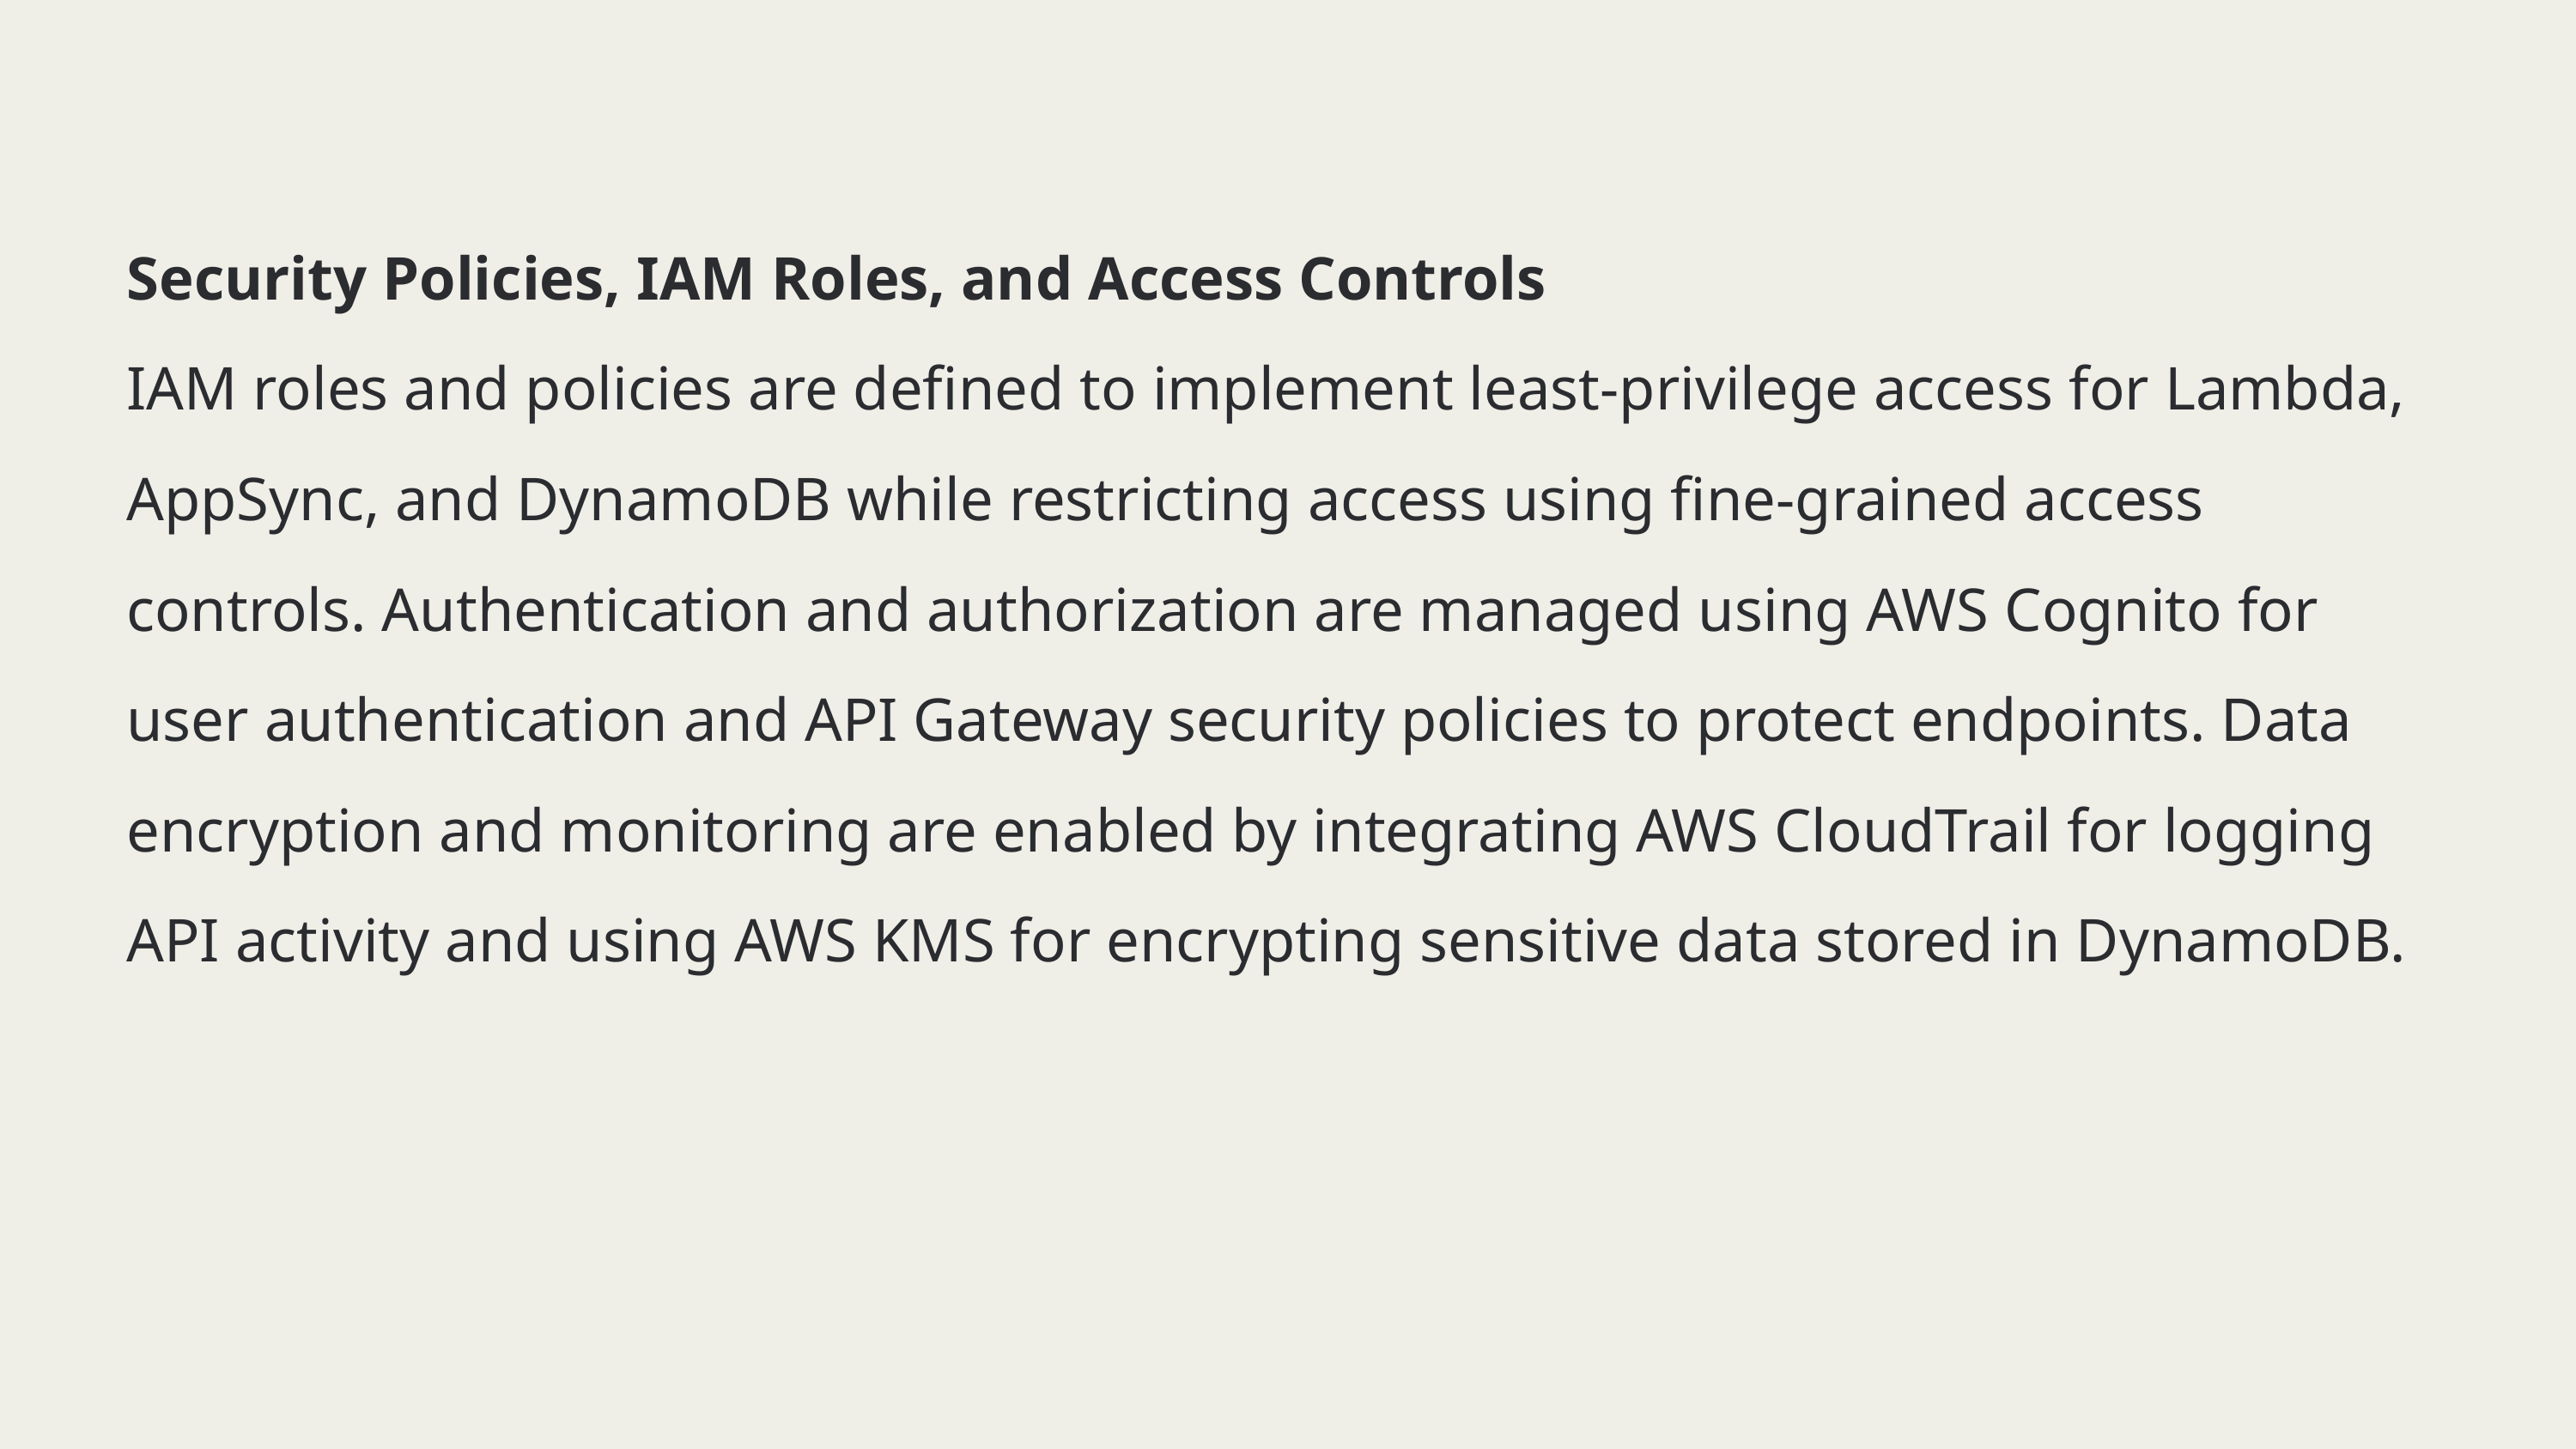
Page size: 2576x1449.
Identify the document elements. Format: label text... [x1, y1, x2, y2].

text_box Security Policies, IAM Roles, and Access Controls IAM roles and policies are defined to implement least-privilege access for Lambda, AppSync, and DynamoDB while restricting access using fine-grained access controls. Authentication and authorization are managed using AWS Cognito for user authentication and API Gateway security policies to protect endpoints. Data encryption and monitoring are enabled by integrating AWS CloudTrail for logging API activity and using AWS KMS for encrypting sensitive data stored in DynamoDB. [126, 201, 2450, 1195]
